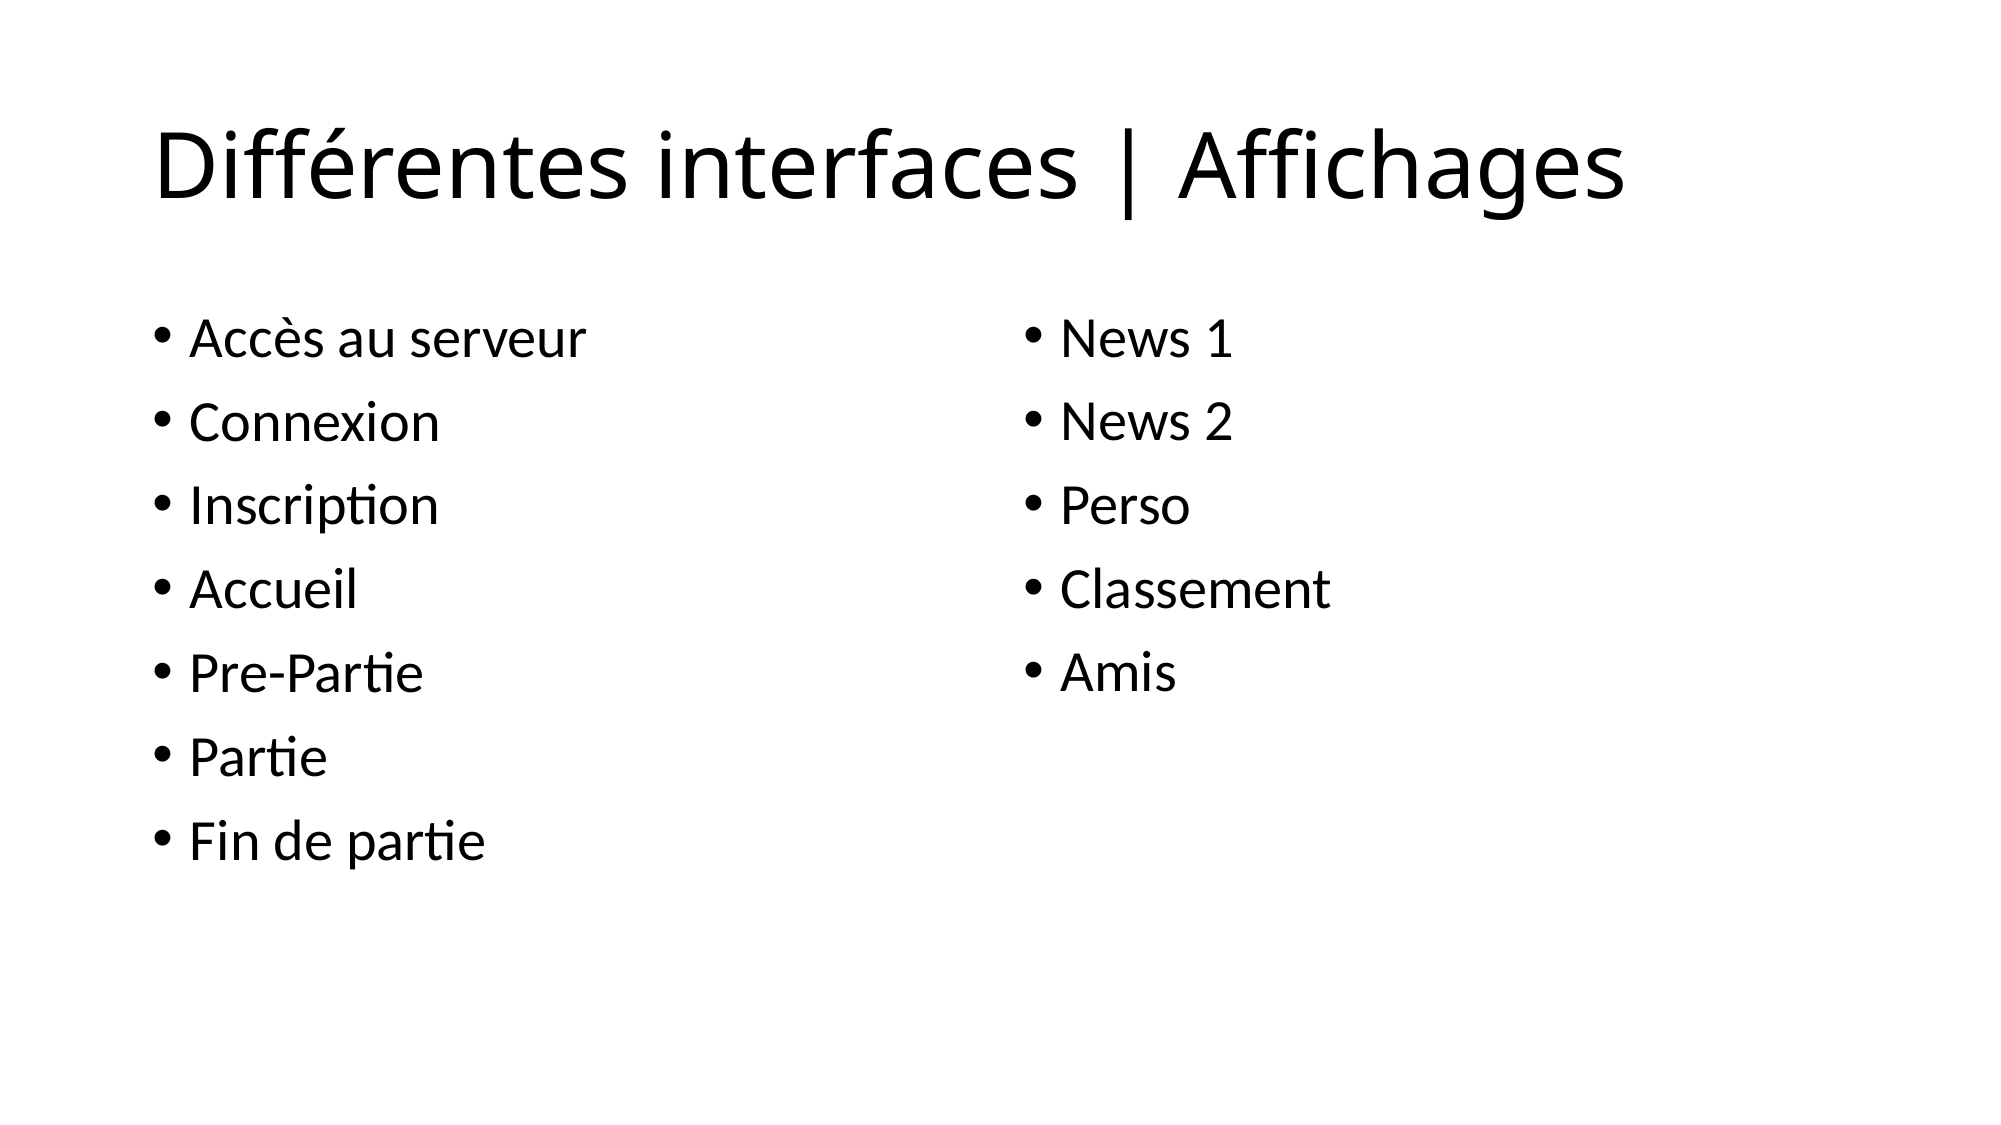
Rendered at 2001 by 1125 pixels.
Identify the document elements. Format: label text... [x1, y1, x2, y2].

title Différentes interfaces | Affichages [137, 59, 1863, 278]
list Accès au serveur Connexion Inscription Accueil Pre-Partie Partie Fin de partie [137, 299, 763, 1014]
text_box News 1 News 2 Perso Classement Amis [1008, 299, 1633, 1014]
